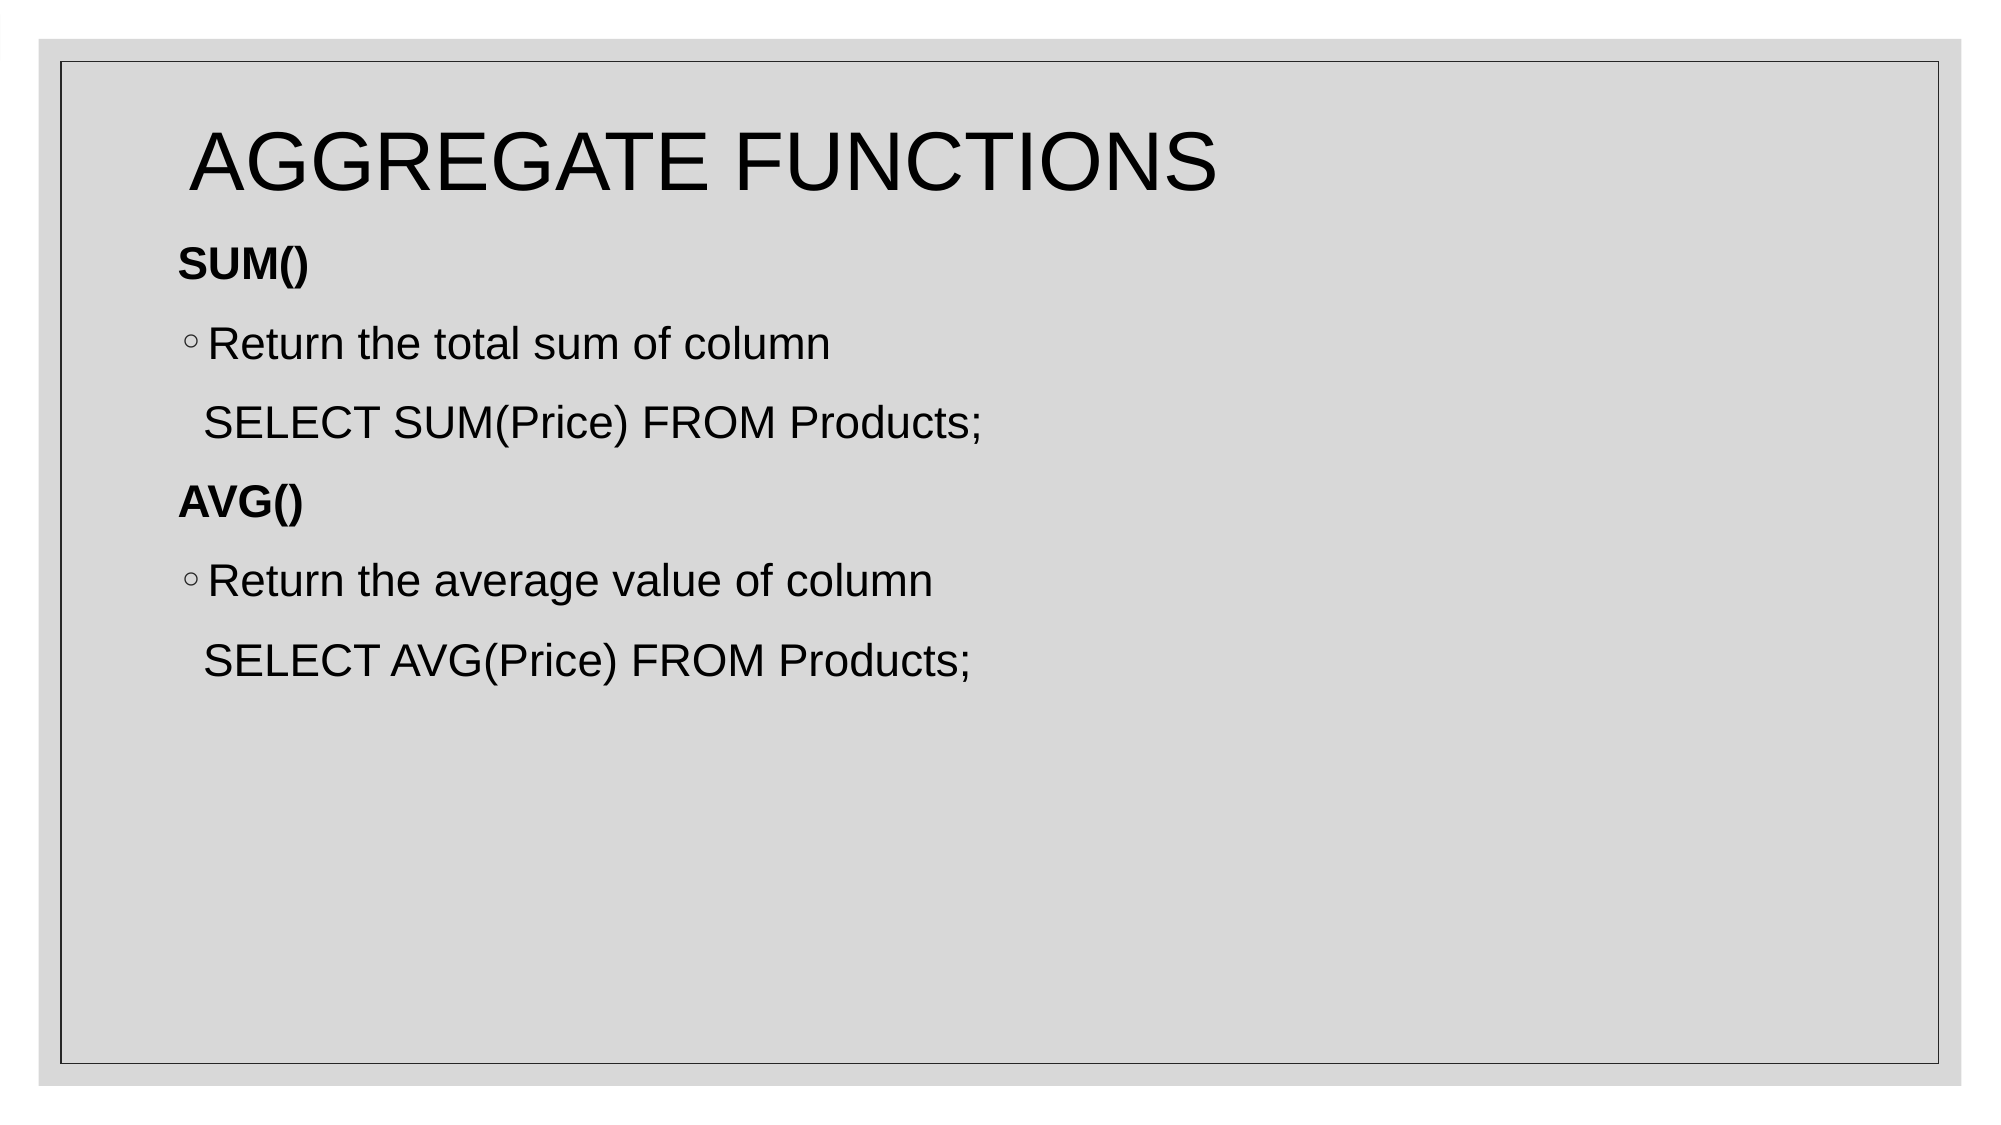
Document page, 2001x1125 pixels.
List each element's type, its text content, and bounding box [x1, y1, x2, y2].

list SUM() Return the total sum of column SELECT SUM(Price) FROM Products; AVG() Return the average value of column SELECT AVG(Price) FROM Products; [162, 221, 1813, 967]
title AGGREGATE FUNCTIONS [174, 105, 1825, 222]
